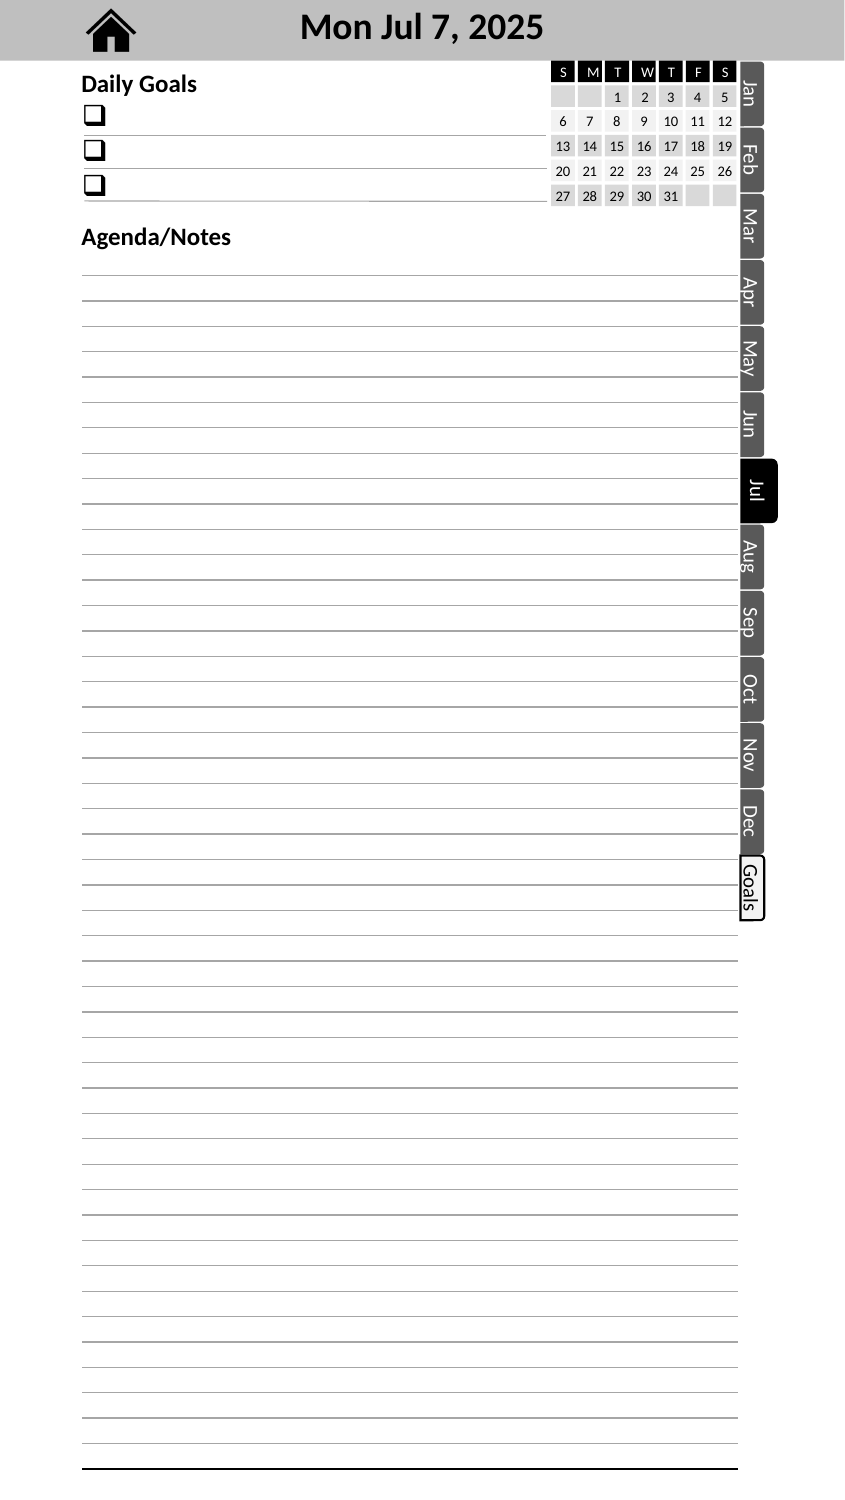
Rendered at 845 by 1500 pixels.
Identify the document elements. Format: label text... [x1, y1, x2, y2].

list Mon Jul 7, 2025 [190, 0, 655, 61]
picture [82, 1, 140, 59]
